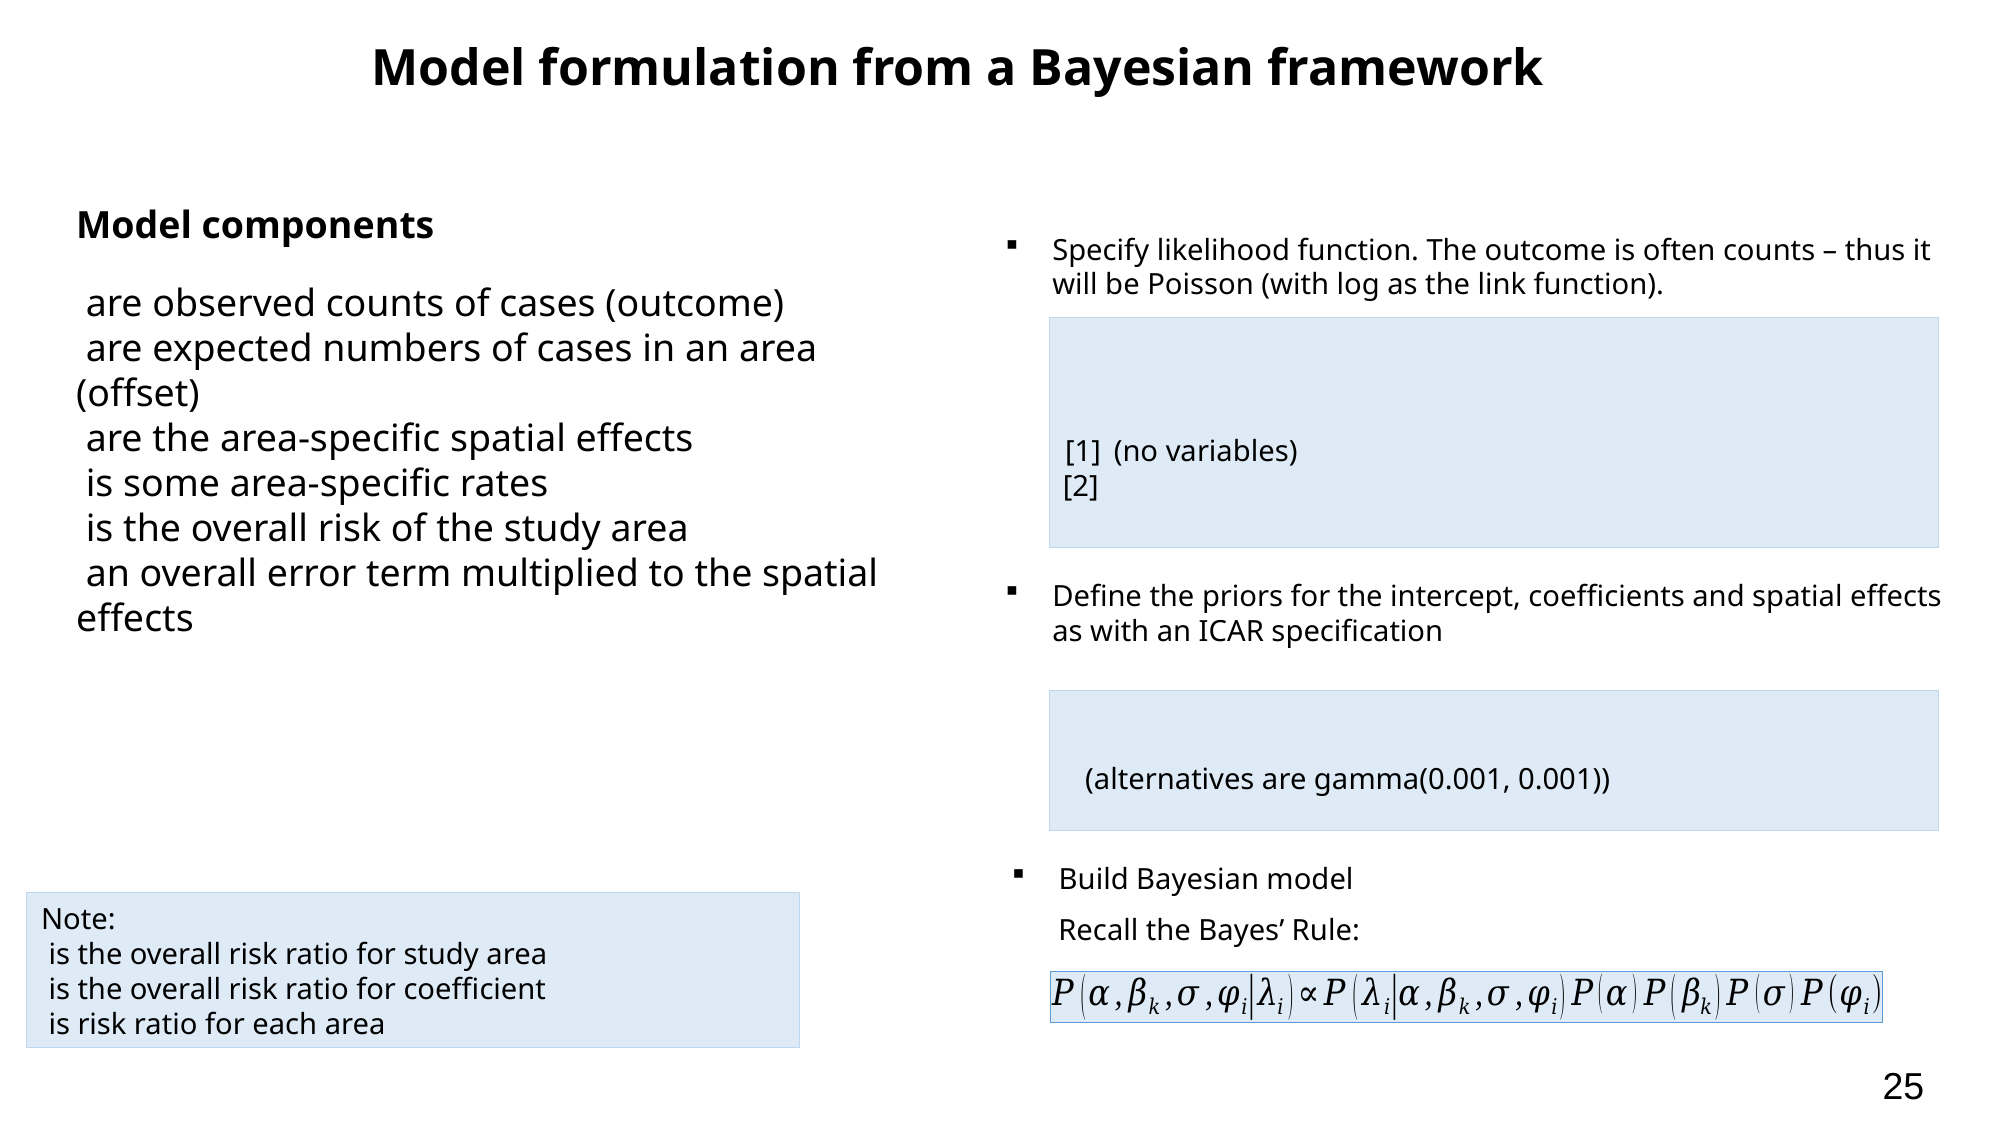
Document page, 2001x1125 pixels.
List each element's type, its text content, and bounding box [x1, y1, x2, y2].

text_box 25 [1867, 1054, 1957, 1079]
text_box Specify likelihood function. The outcome is often counts – thus it will be Poisson (with log as the link function). [990, 223, 1972, 309]
text_box Model formulation from a Bayesian framework [96, 28, 1819, 103]
text_box Model components [61, 193, 711, 253]
text_box Build Bayesian model [997, 853, 1936, 903]
text_box Define the priors for the intercept, coefficients and spatial effects as with an ICAR specification [990, 570, 1972, 655]
